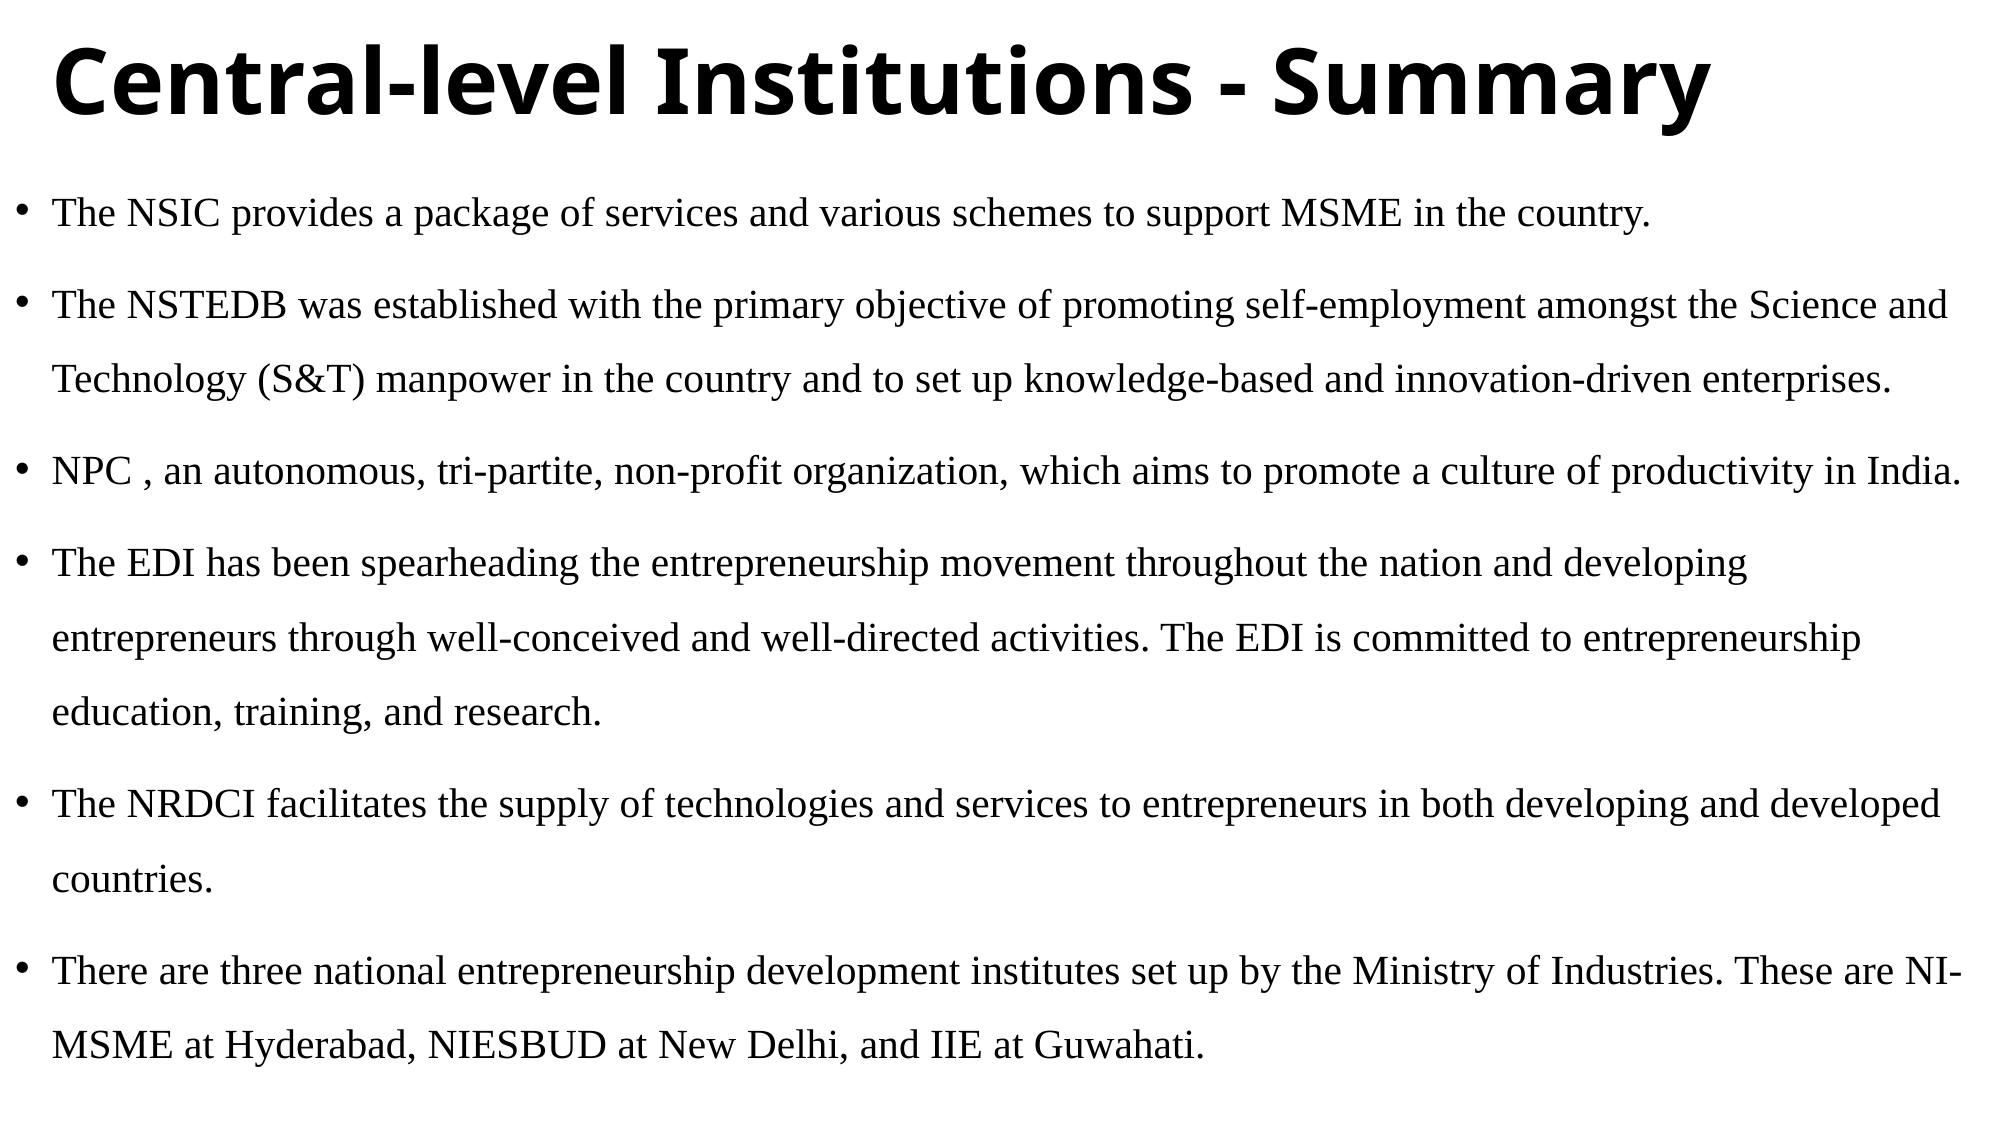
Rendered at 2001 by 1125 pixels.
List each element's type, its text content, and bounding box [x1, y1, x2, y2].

list The NSIC provides a package of services and various schemes to support MSME in the country. The NSTEDB was established with the primary objective of promoting self-employment amongst the Science and Technology (S&T) manpower in the country and to set up knowledge-based and innovation-driven enterprises. NPC , an autonomous, tri-partite, non-profit organization, which aims to promote a culture of productivity in India. The EDI has been spearheading the entrepreneurship movement throughout the nation and developing entrepreneurs through well-conceived and well-directed activities. The EDI is committed to entrepreneurship education, training, and research. The NRDCI facilitates the supply of technologies and services to entrepreneurs in both developing and developed countries. There are three national entrepreneurship development institutes set up by the Ministry of Industries. These are NI-MSME at Hyderabad, NIESBUD at New Delhi, and IIE at Guwahati. [0, 152, 2000, 1125]
title Central-level Institutions - Summary [36, 17, 1972, 152]
